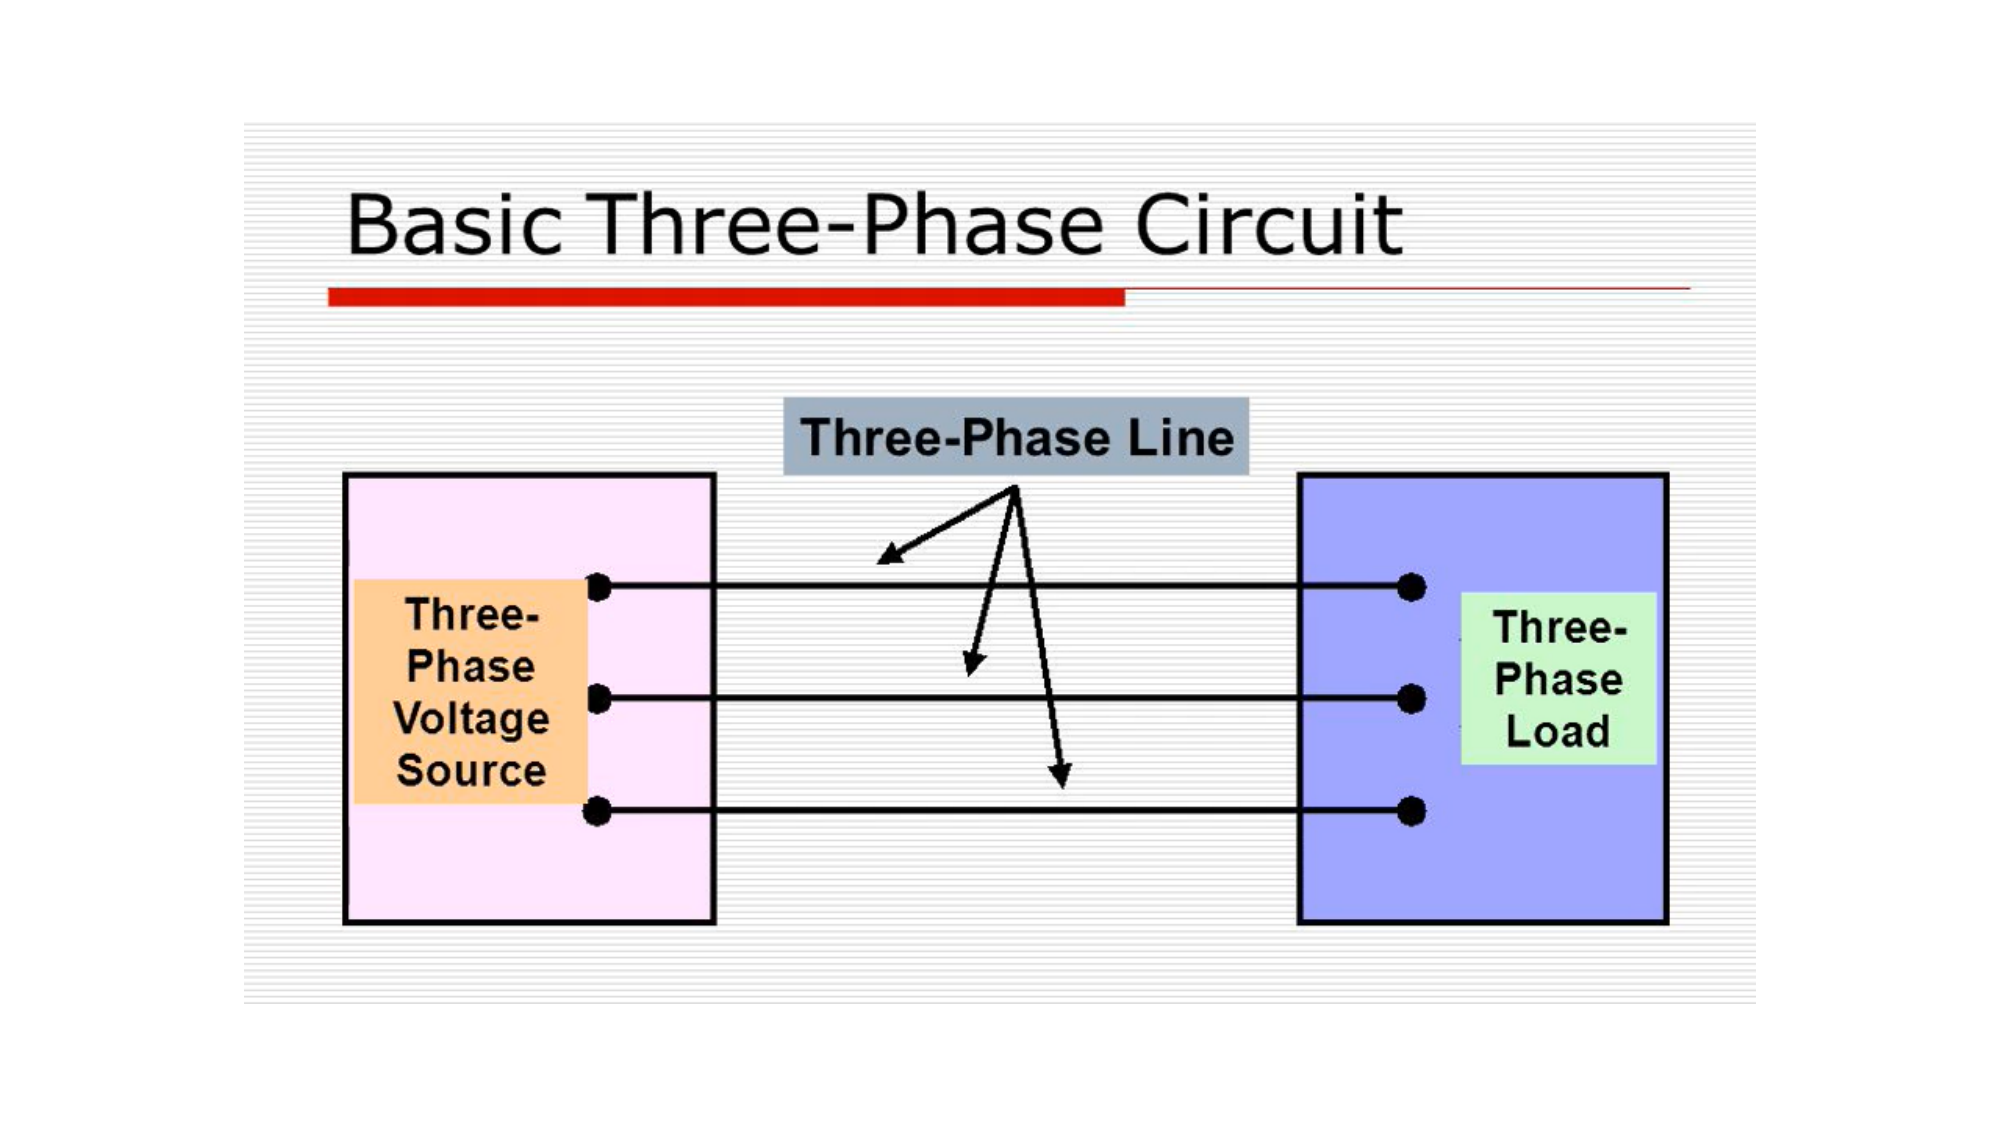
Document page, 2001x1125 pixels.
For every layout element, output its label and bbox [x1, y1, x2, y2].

picture [244, 121, 1756, 1004]
